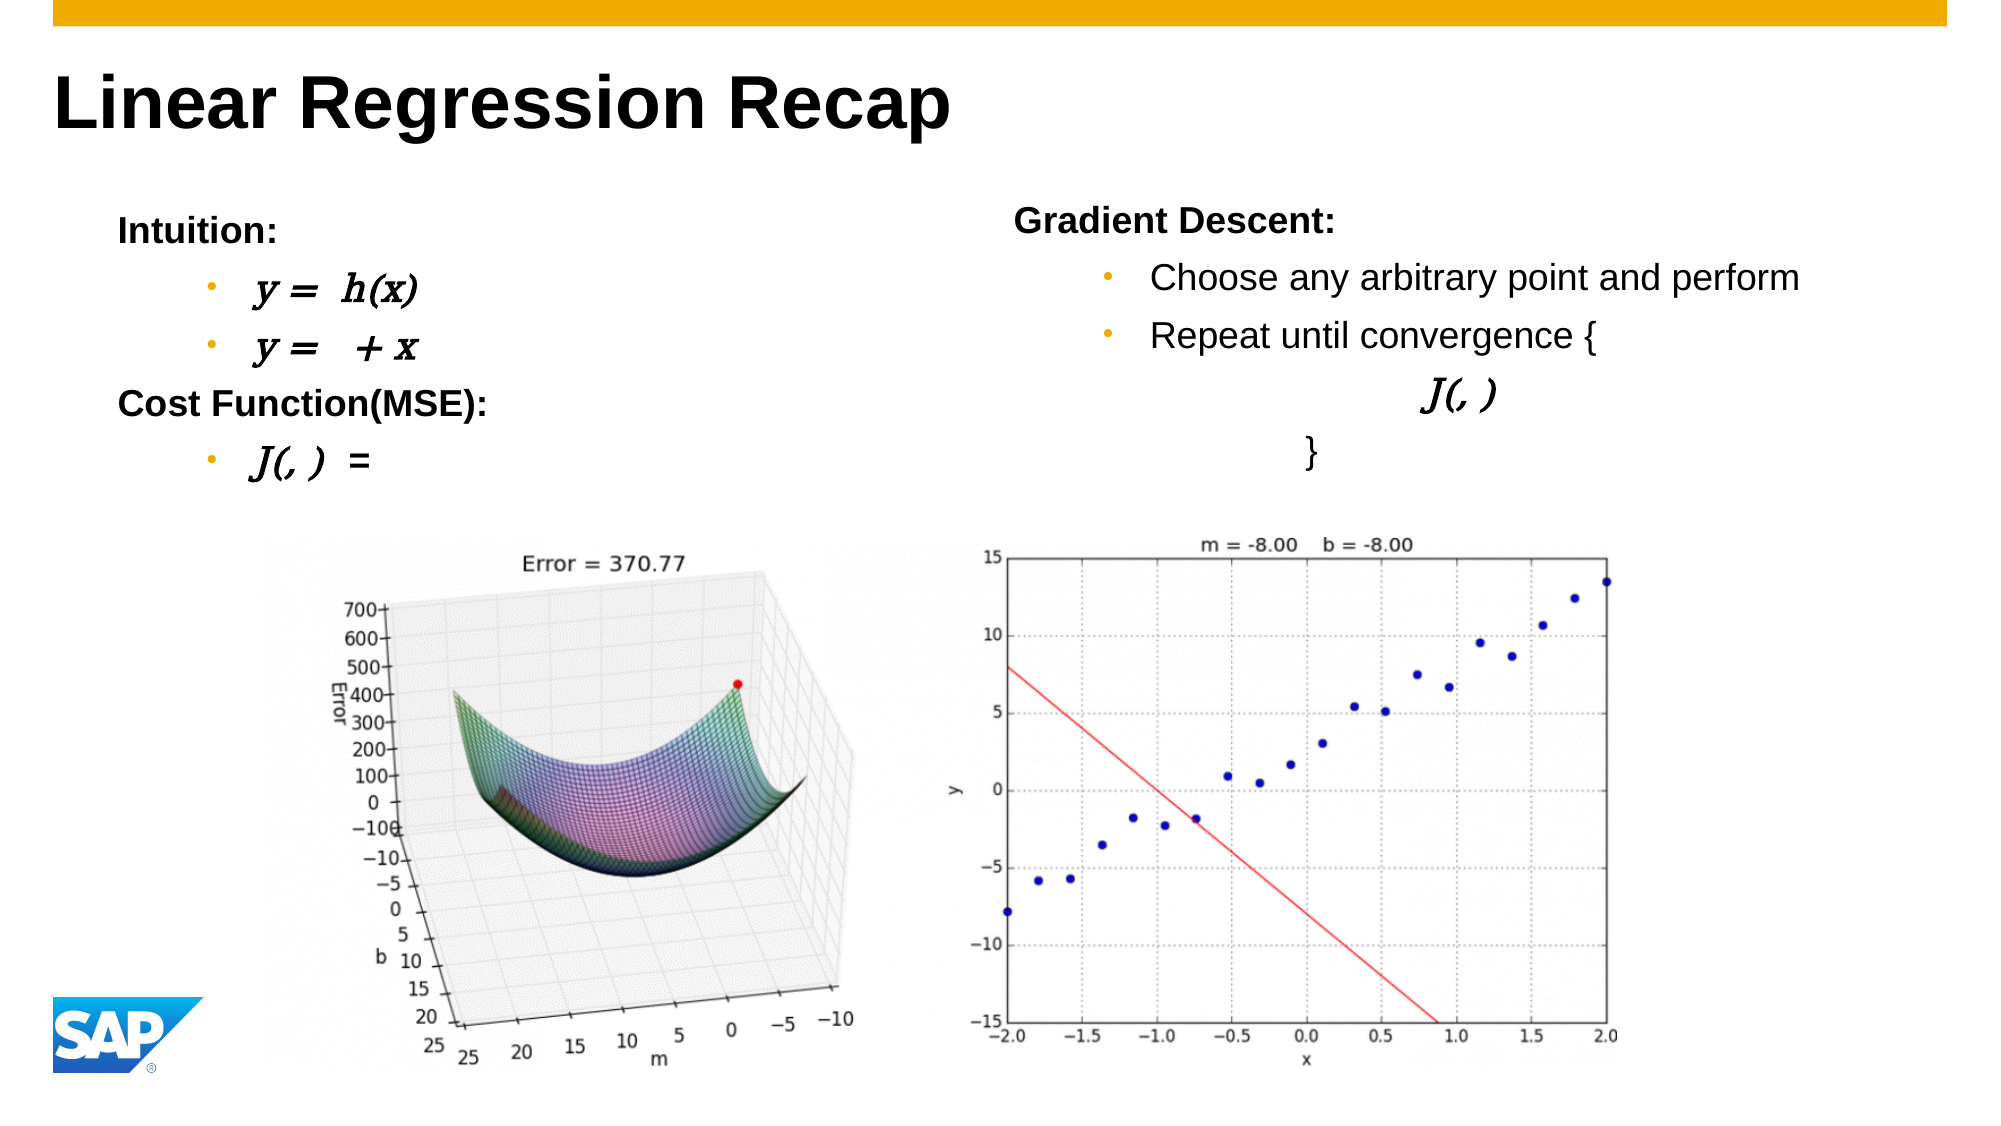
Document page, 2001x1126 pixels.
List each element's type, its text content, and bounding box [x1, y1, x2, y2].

picture [53, 999, 204, 1073]
title Linear Regression Recap [53, 53, 1796, 159]
picture [259, 537, 1617, 1069]
